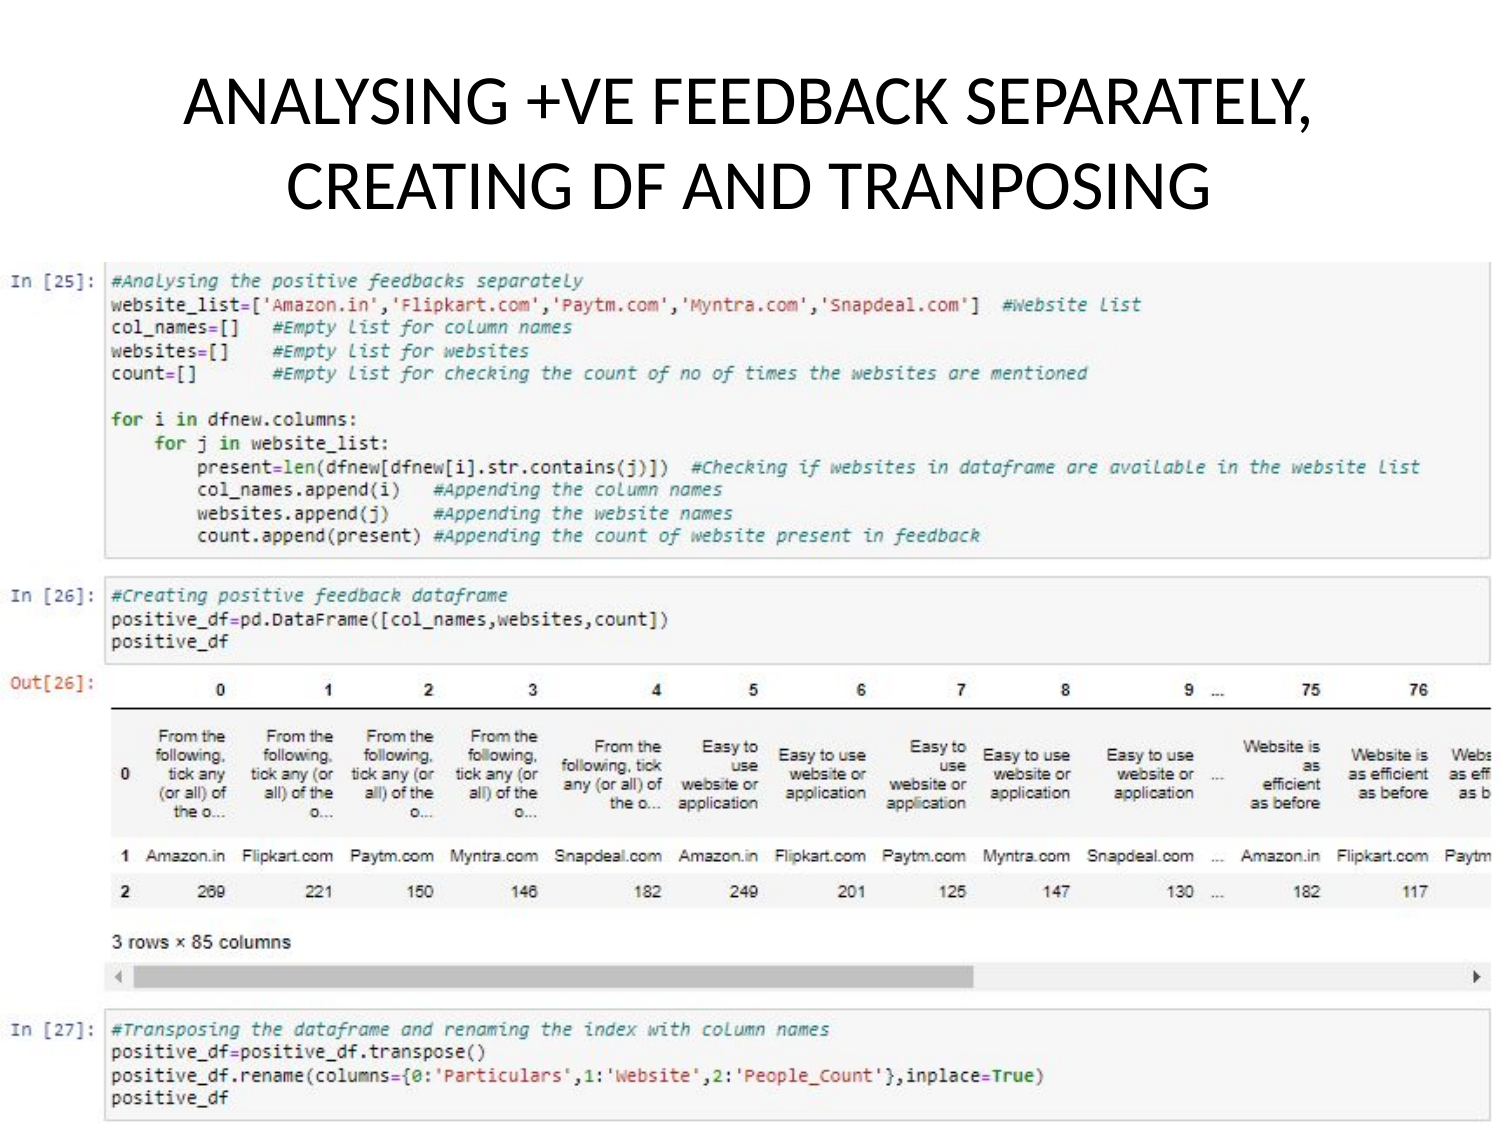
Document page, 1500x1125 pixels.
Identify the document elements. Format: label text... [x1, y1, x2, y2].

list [0, 262, 1500, 1125]
title ANALYSING +VE FEEDBACK SEPARATELY, CREATING DF AND TRANPOSING [75, 45, 1425, 233]
